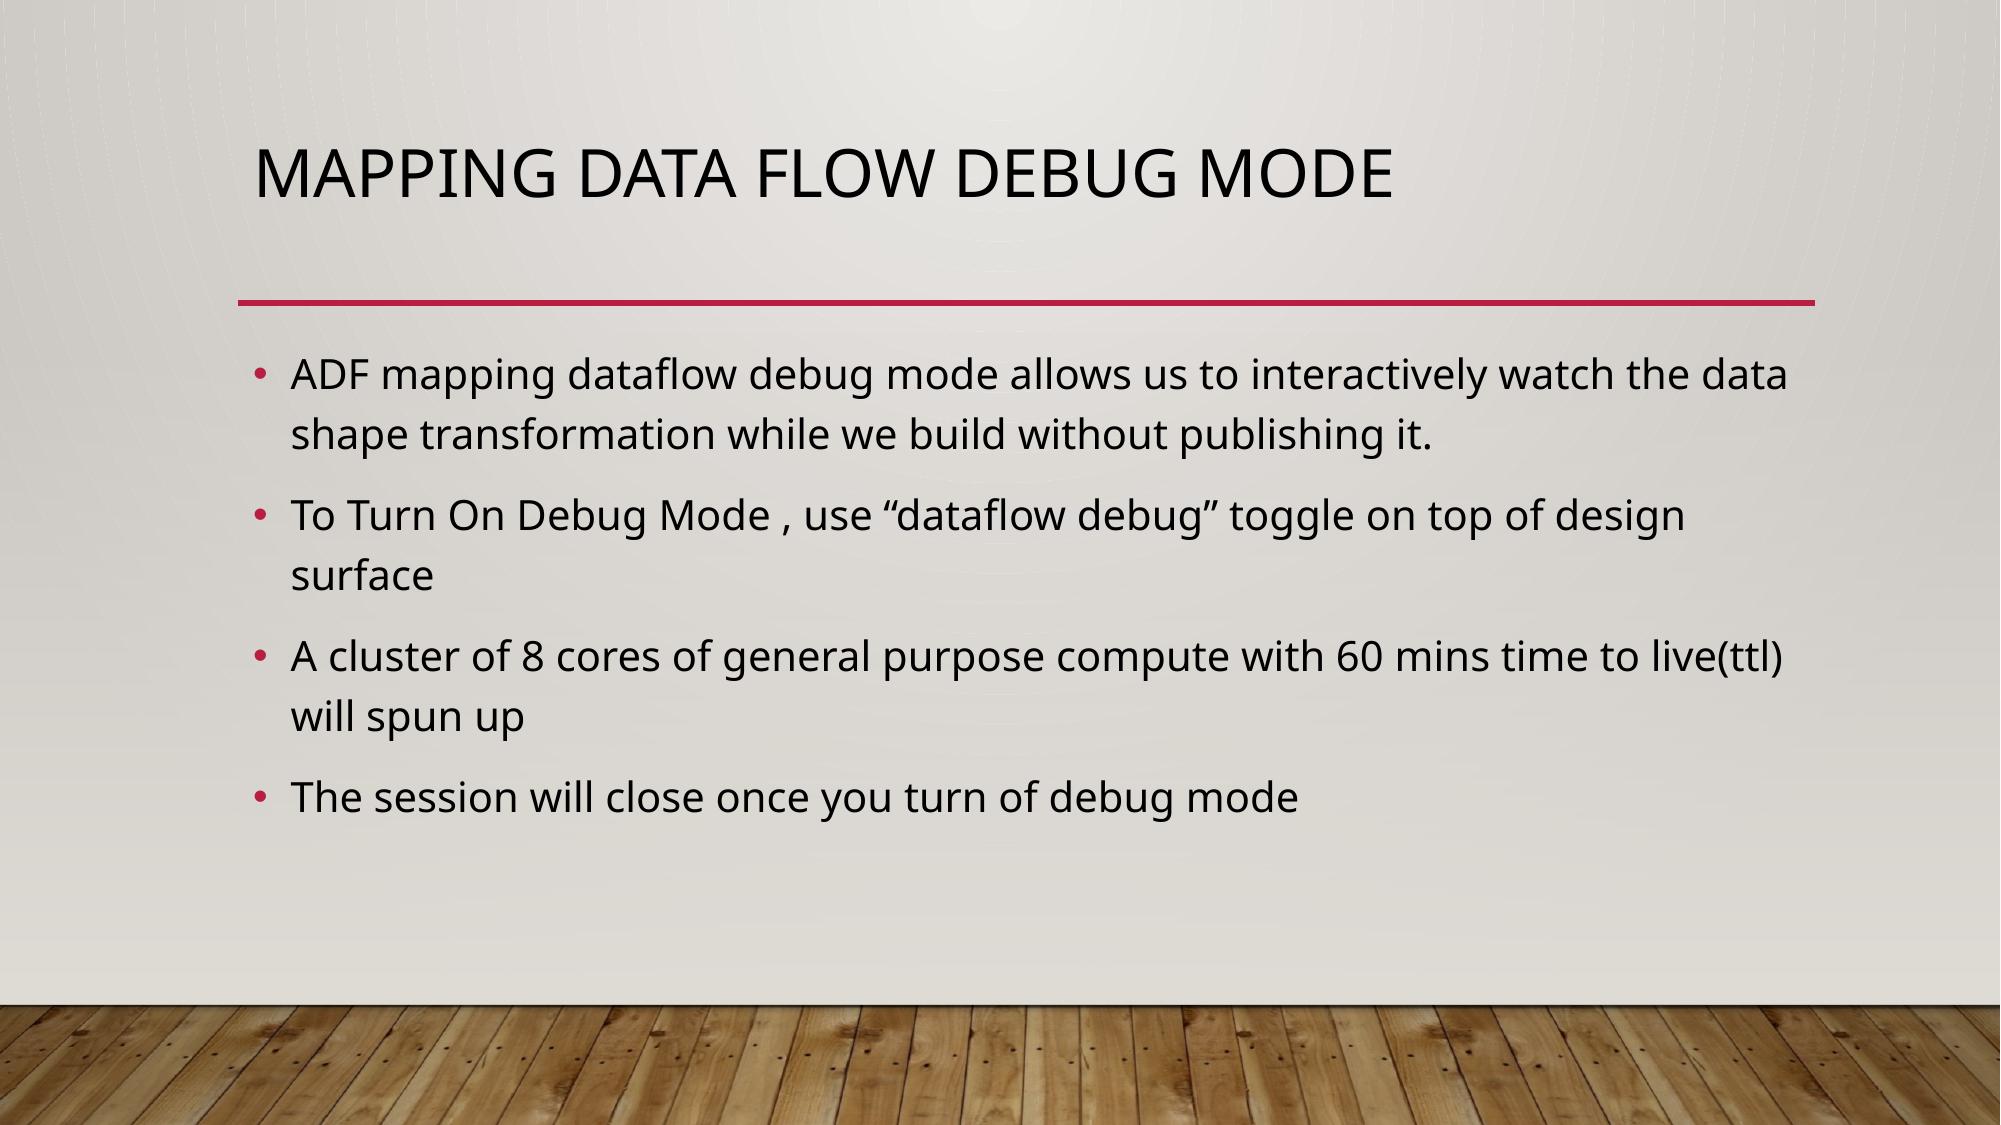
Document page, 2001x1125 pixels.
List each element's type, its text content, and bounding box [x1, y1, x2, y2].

picture [0, 1005, 2000, 1125]
title Mapping data flow debug mode [238, 131, 1814, 305]
list ADF mapping dataflow debug mode allows us to interactively watch the data shape transformation while we build without publishing it. To Turn On Debug Mode , use “dataflow debug” toggle on top of design surface A cluster of 8 cores of general purpose compute with 60 mins time to live(ttl) will spun up The session will close once you turn of debug mode [238, 330, 1814, 897]
